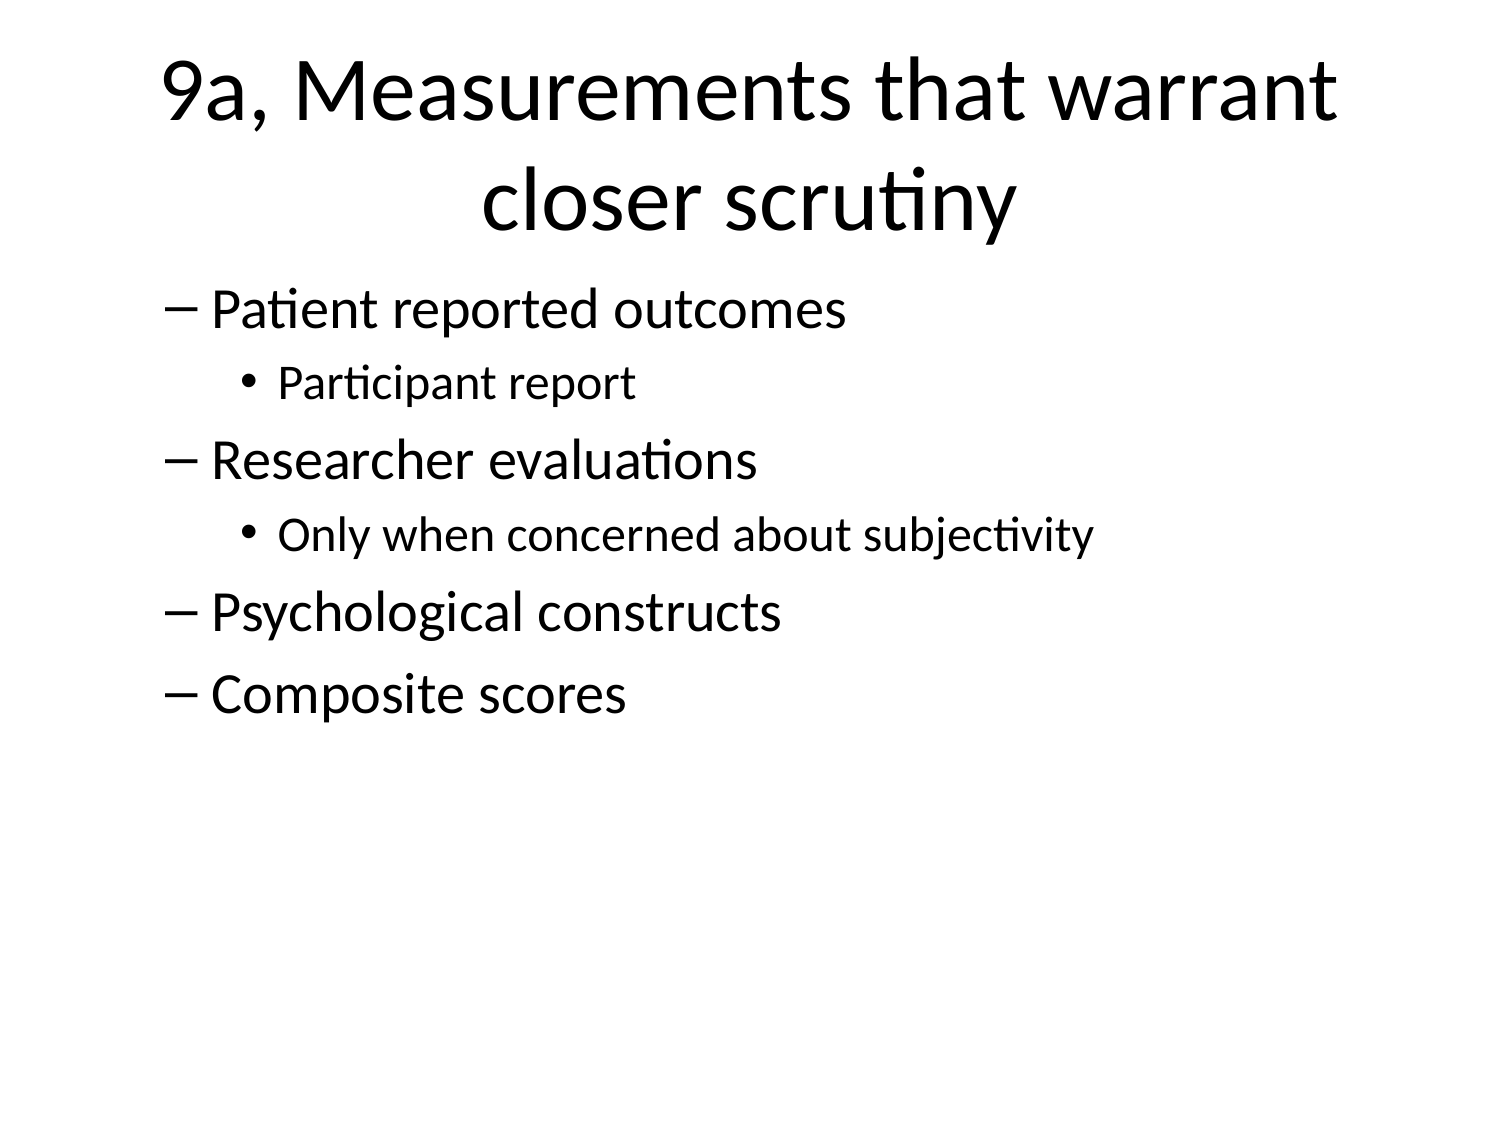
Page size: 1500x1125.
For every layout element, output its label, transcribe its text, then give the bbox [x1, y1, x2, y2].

list Patient reported outcomes Participant report Researcher evaluations Only when concerned about subjectivity Psychological constructs Composite scores [75, 262, 1425, 1005]
title 9a, Measurements that warrant closer scrutiny [75, 45, 1425, 233]
